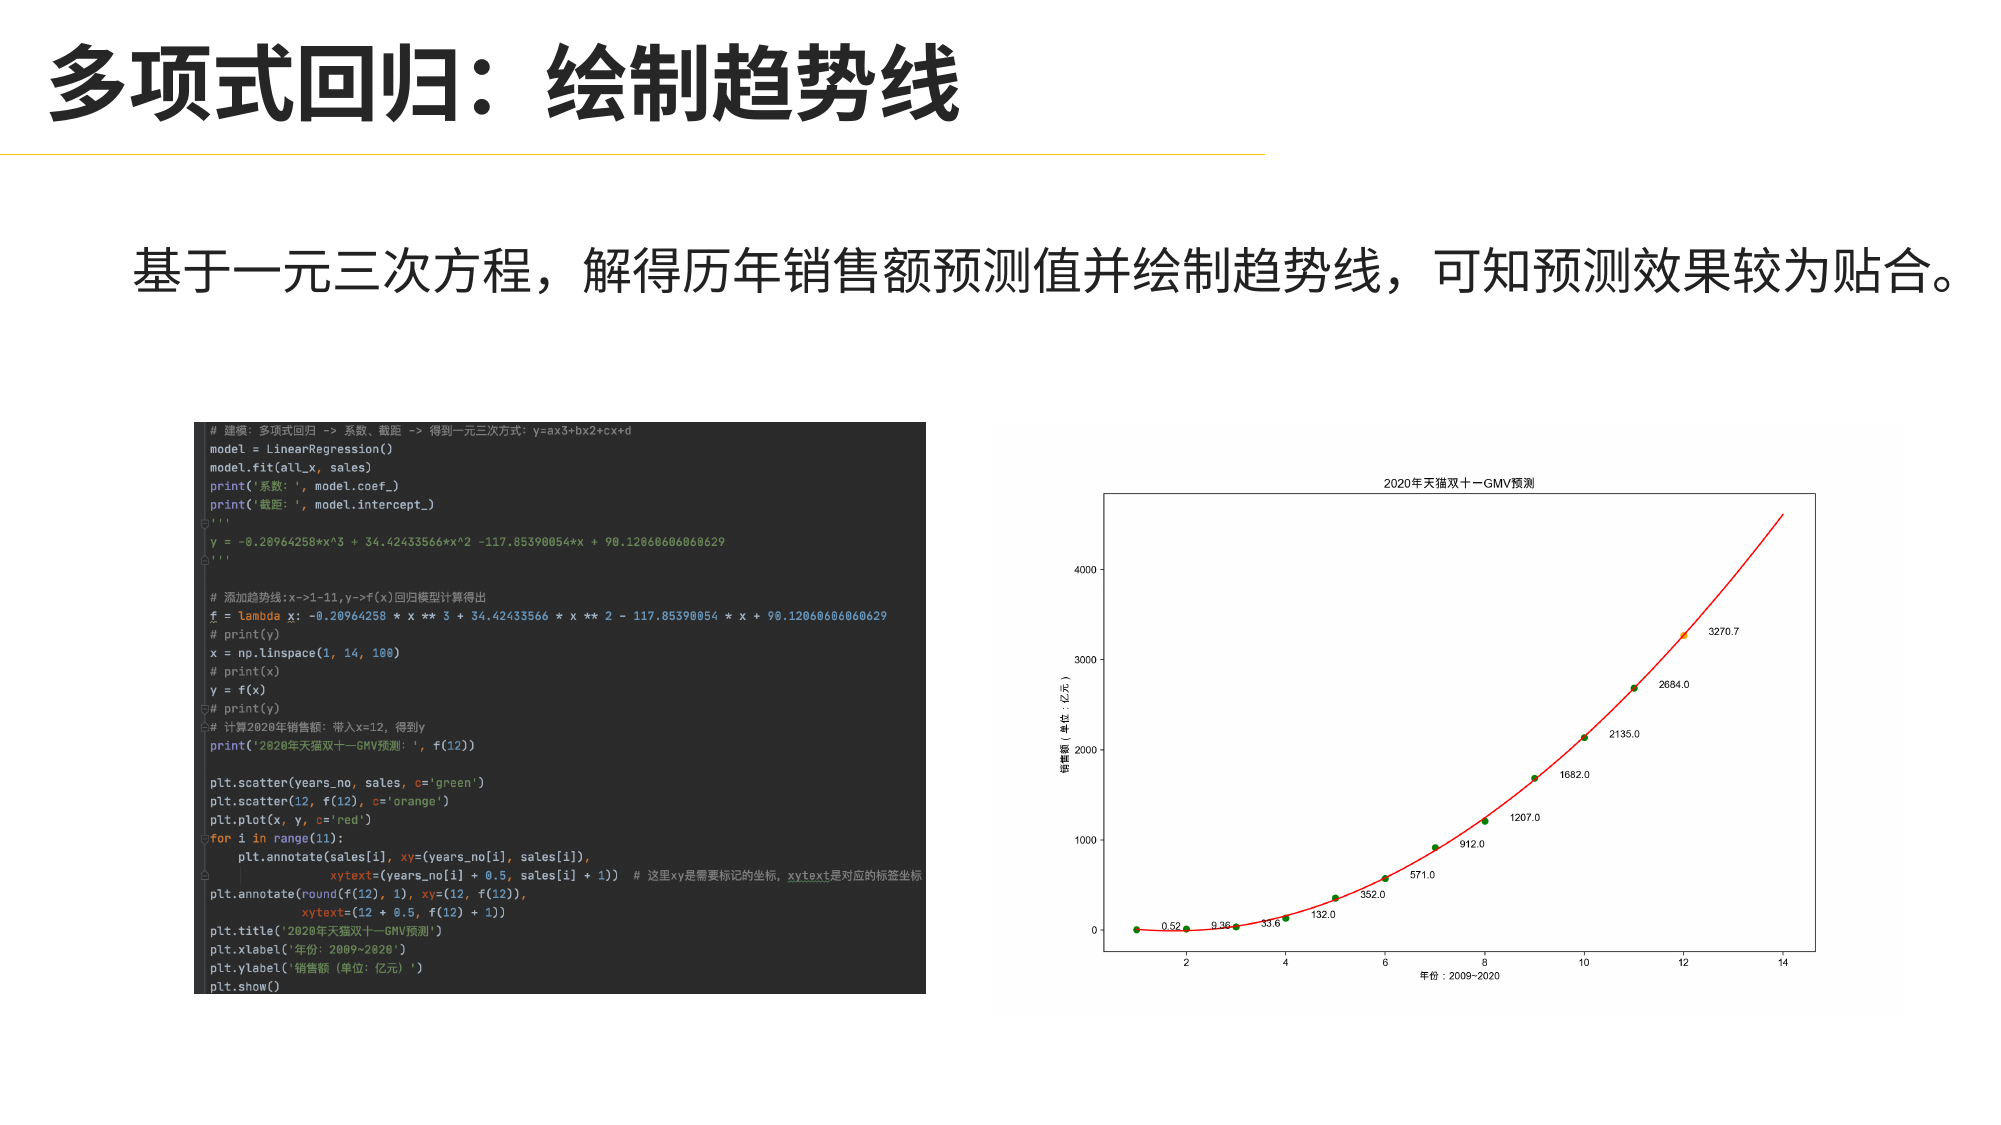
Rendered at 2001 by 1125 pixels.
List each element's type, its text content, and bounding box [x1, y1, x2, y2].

picture [194, 422, 926, 994]
text_box 多项式回归：绘制趋势线 [31, 35, 1818, 152]
text_box 基于一元三次方程，解得历年销售额预测值并绘制趋势线，可知预测效果较为贴合。 [117, 202, 2000, 417]
picture [989, 422, 1907, 1017]
